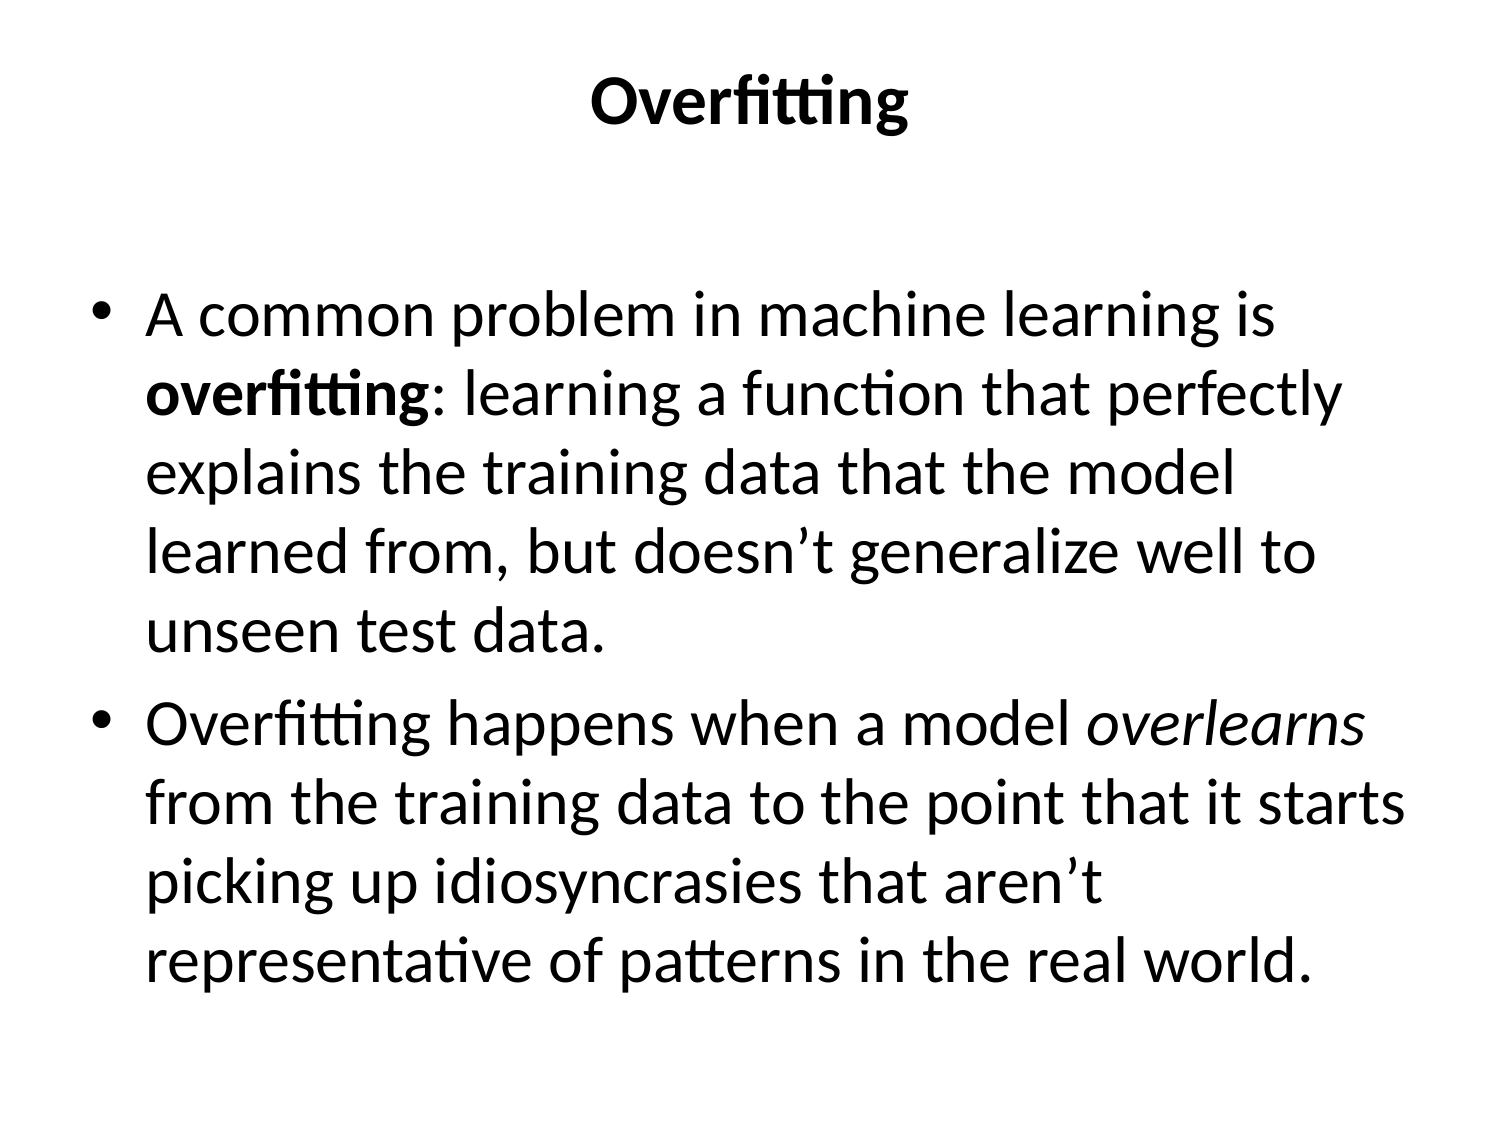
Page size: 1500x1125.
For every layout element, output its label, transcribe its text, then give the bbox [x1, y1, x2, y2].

title Overfitting [75, 45, 1425, 233]
list A common problem in machine learning is overfitting: learning a function that perfectly explains the training data that the model learned from, but doesn’t generalize well to unseen test data. Overfitting happens when a model overlearns from the training data to the point that it starts picking up idiosyncrasies that aren’t representative of patterns in the real world. [75, 262, 1425, 1005]
